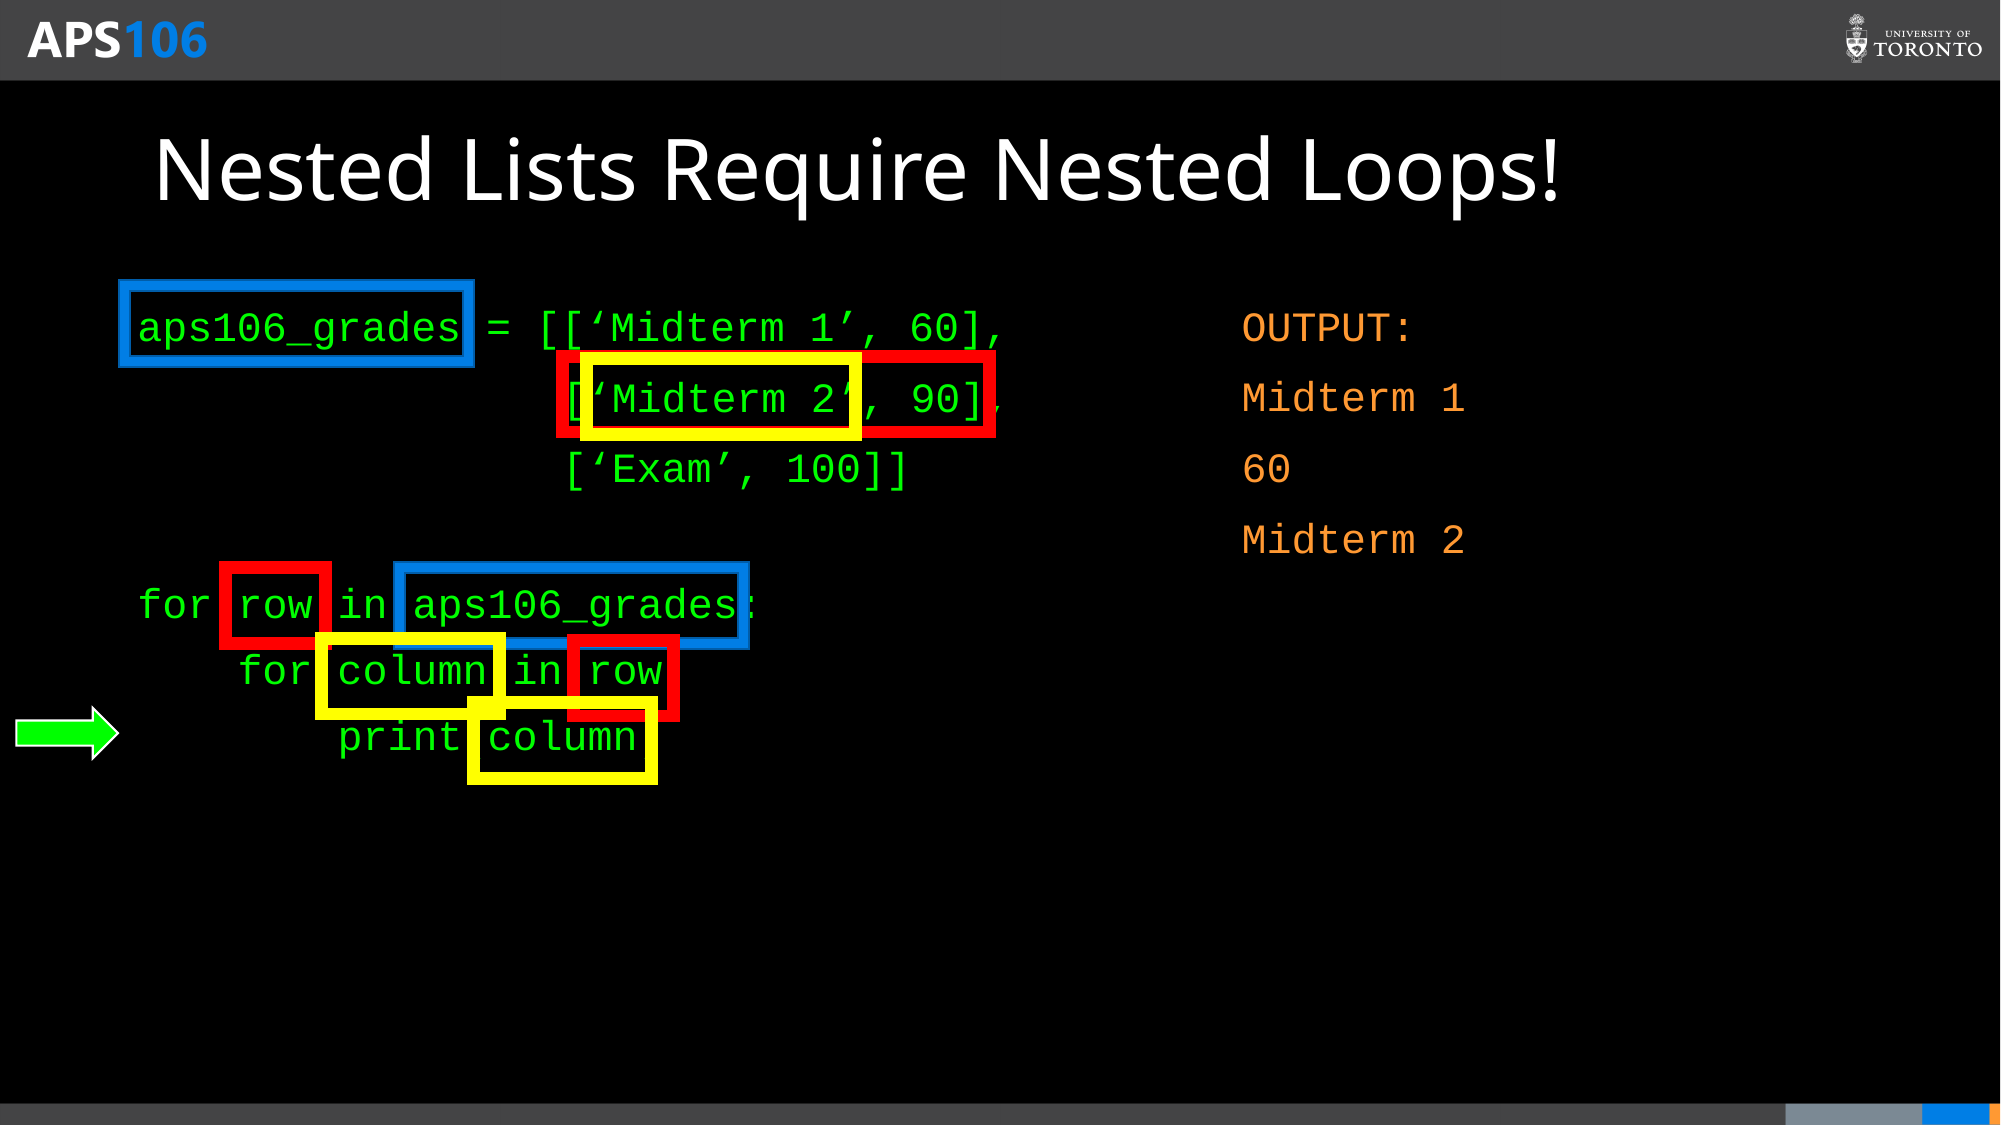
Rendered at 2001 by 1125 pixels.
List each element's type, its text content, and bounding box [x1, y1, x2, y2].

title Nested Lists Require Nested Loops! [137, 119, 1863, 227]
text_box [15, 705, 120, 761]
text_box [567, 634, 680, 722]
list aps106_grades = [[‘Midterm 1’, 60], [‘Midterm 2’, 90], [‘Exam’, 100]] for row in aps106_grades: for column in row: print(column) [137, 299, 1078, 938]
text_box [118, 279, 475, 368]
text_box [580, 352, 862, 441]
text_box [393, 561, 750, 650]
text_box [556, 350, 996, 438]
picture [0, 0, 2001, 1125]
text_box OUTPUT: Midterm 1 60 Midterm 2 [1241, 299, 1863, 836]
text_box [467, 696, 658, 785]
text_box [219, 561, 332, 650]
text_box [315, 632, 506, 720]
